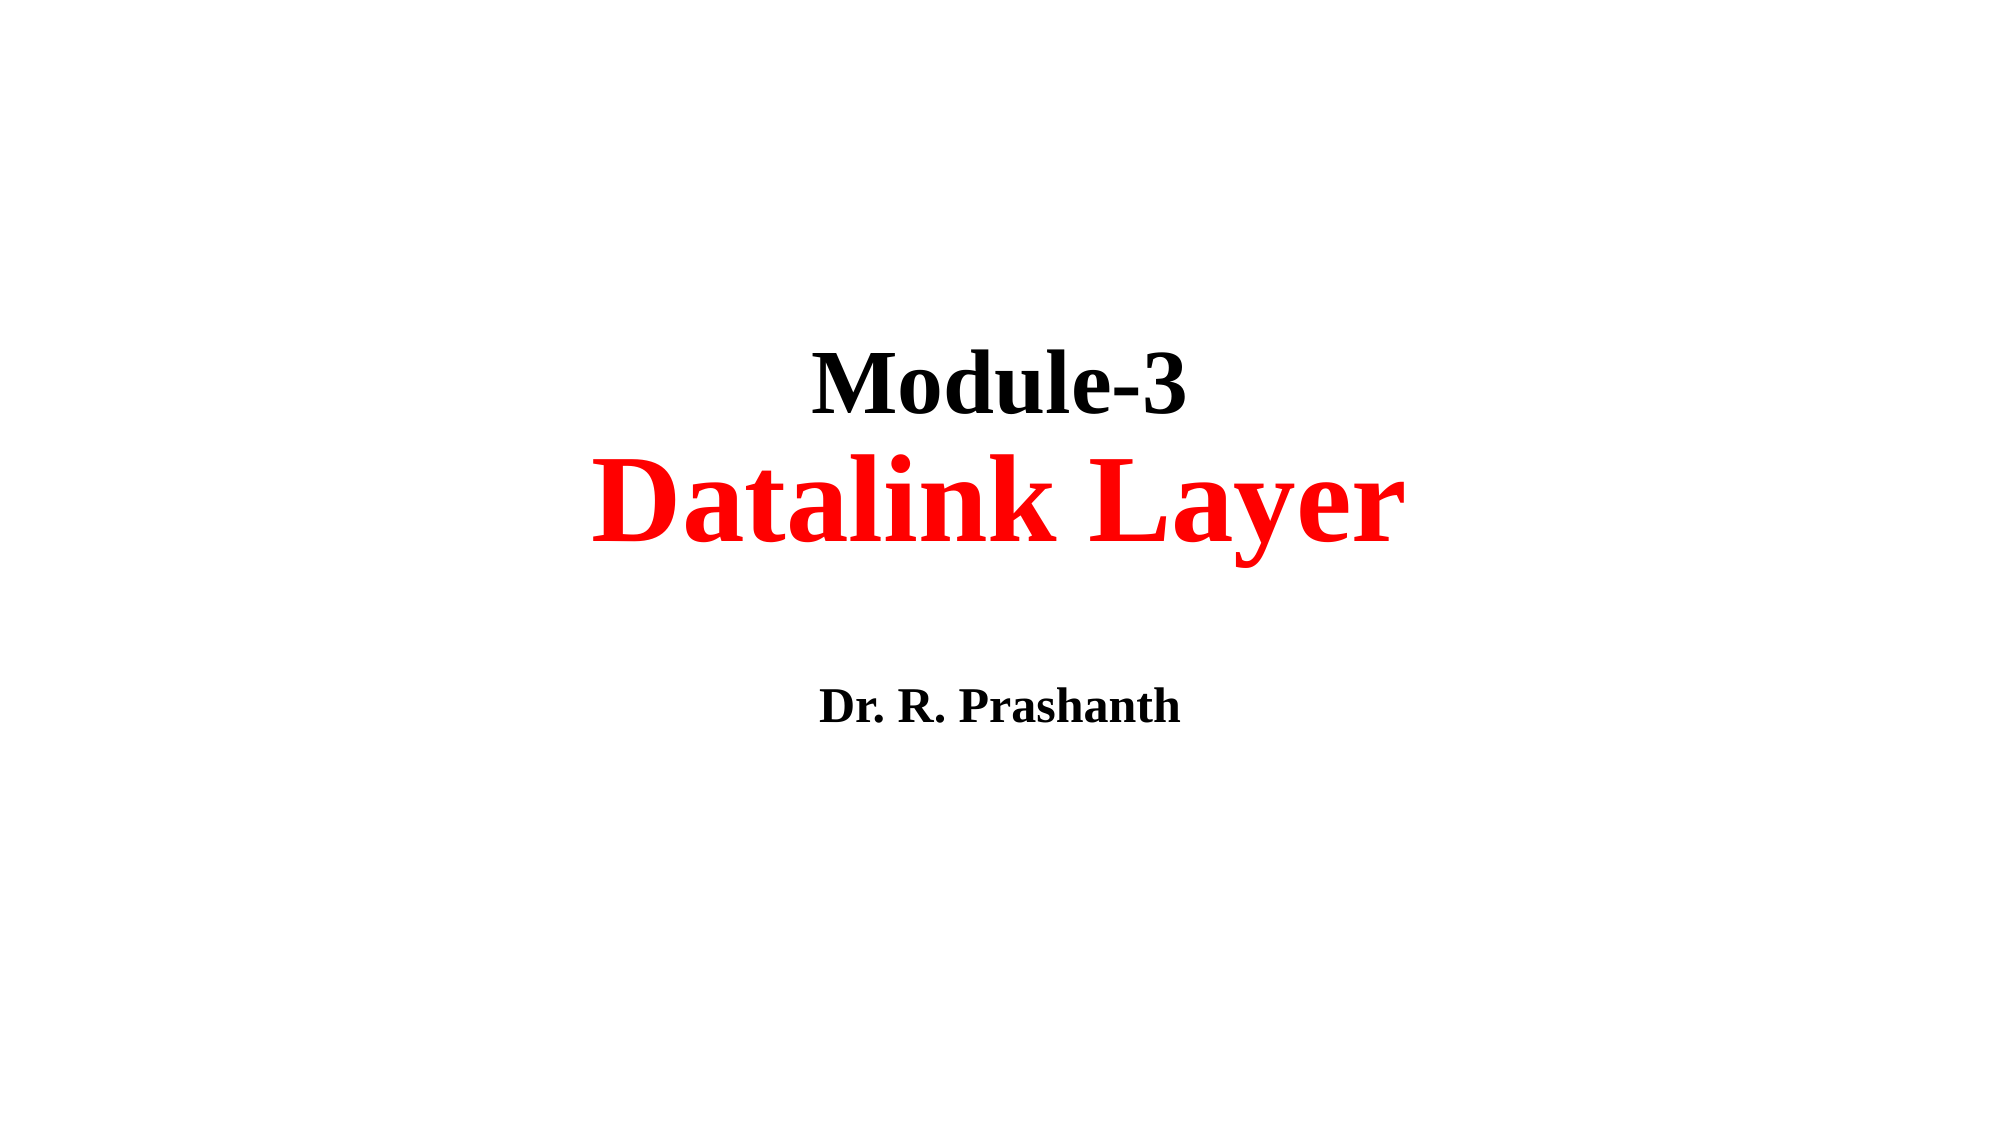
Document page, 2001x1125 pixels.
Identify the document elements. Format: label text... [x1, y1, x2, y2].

subtitle Dr. R. Prashanth [249, 590, 1750, 863]
title Module-3 Datalink Layer [249, 184, 1750, 576]
